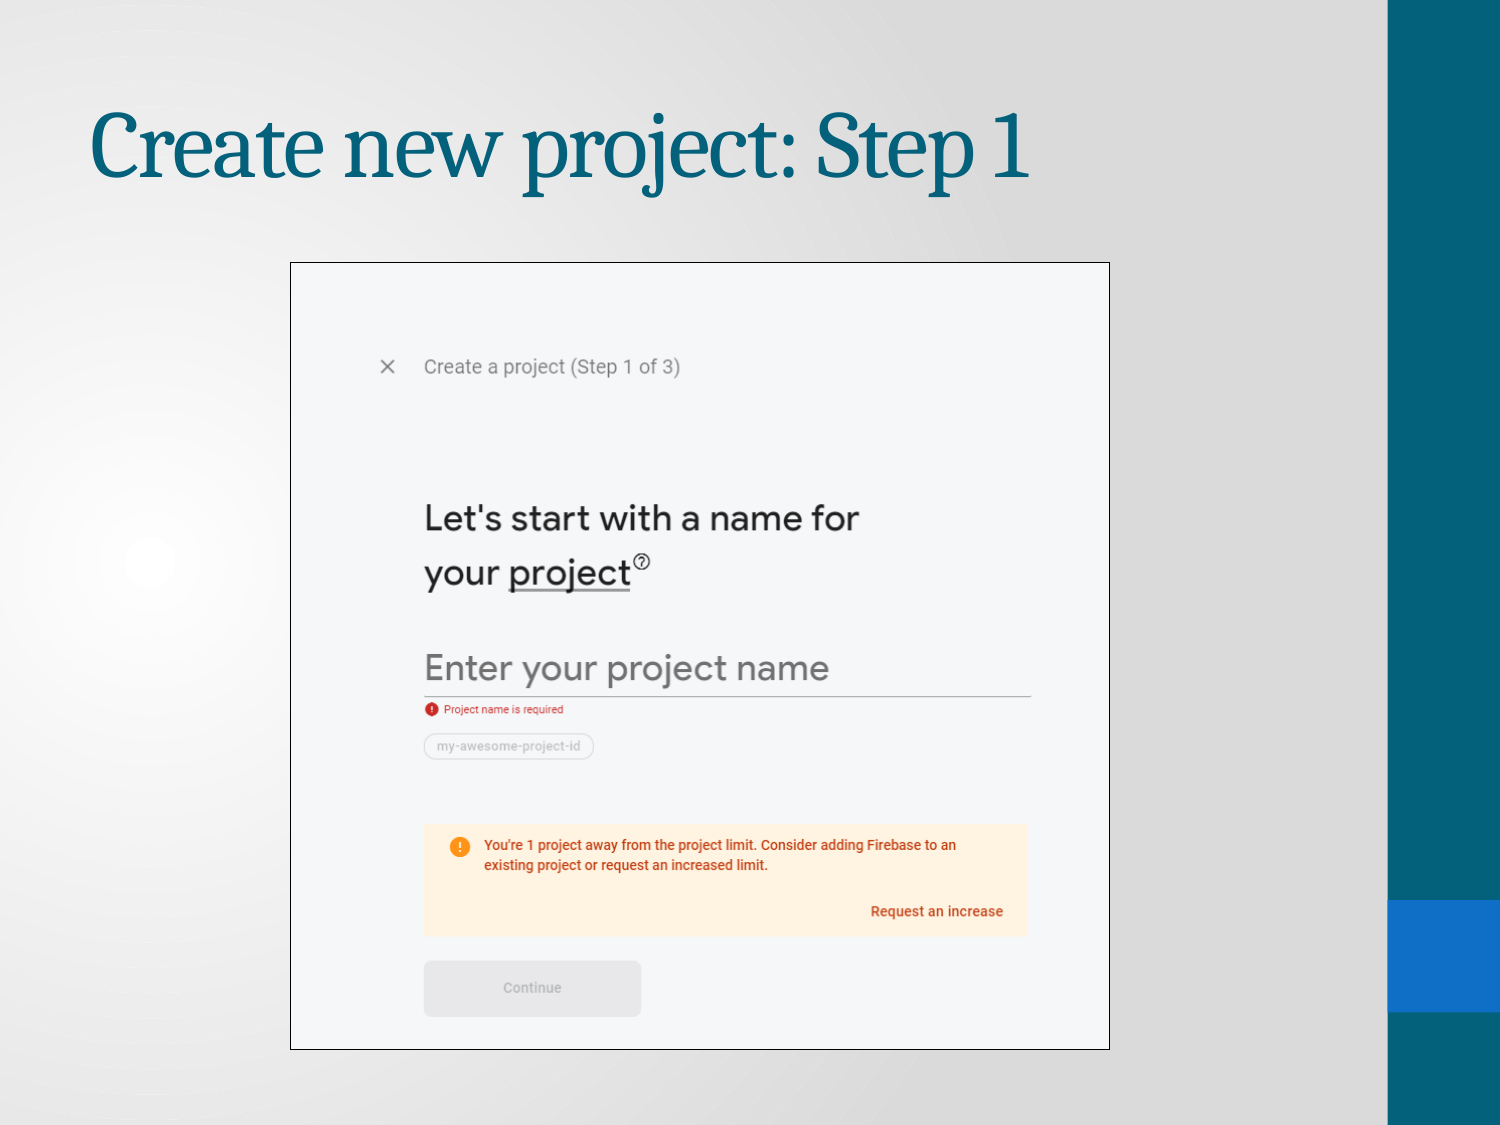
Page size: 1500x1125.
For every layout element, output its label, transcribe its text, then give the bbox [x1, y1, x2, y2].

title Create new project: Step 1 [75, 45, 1325, 233]
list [290, 261, 1110, 1051]
